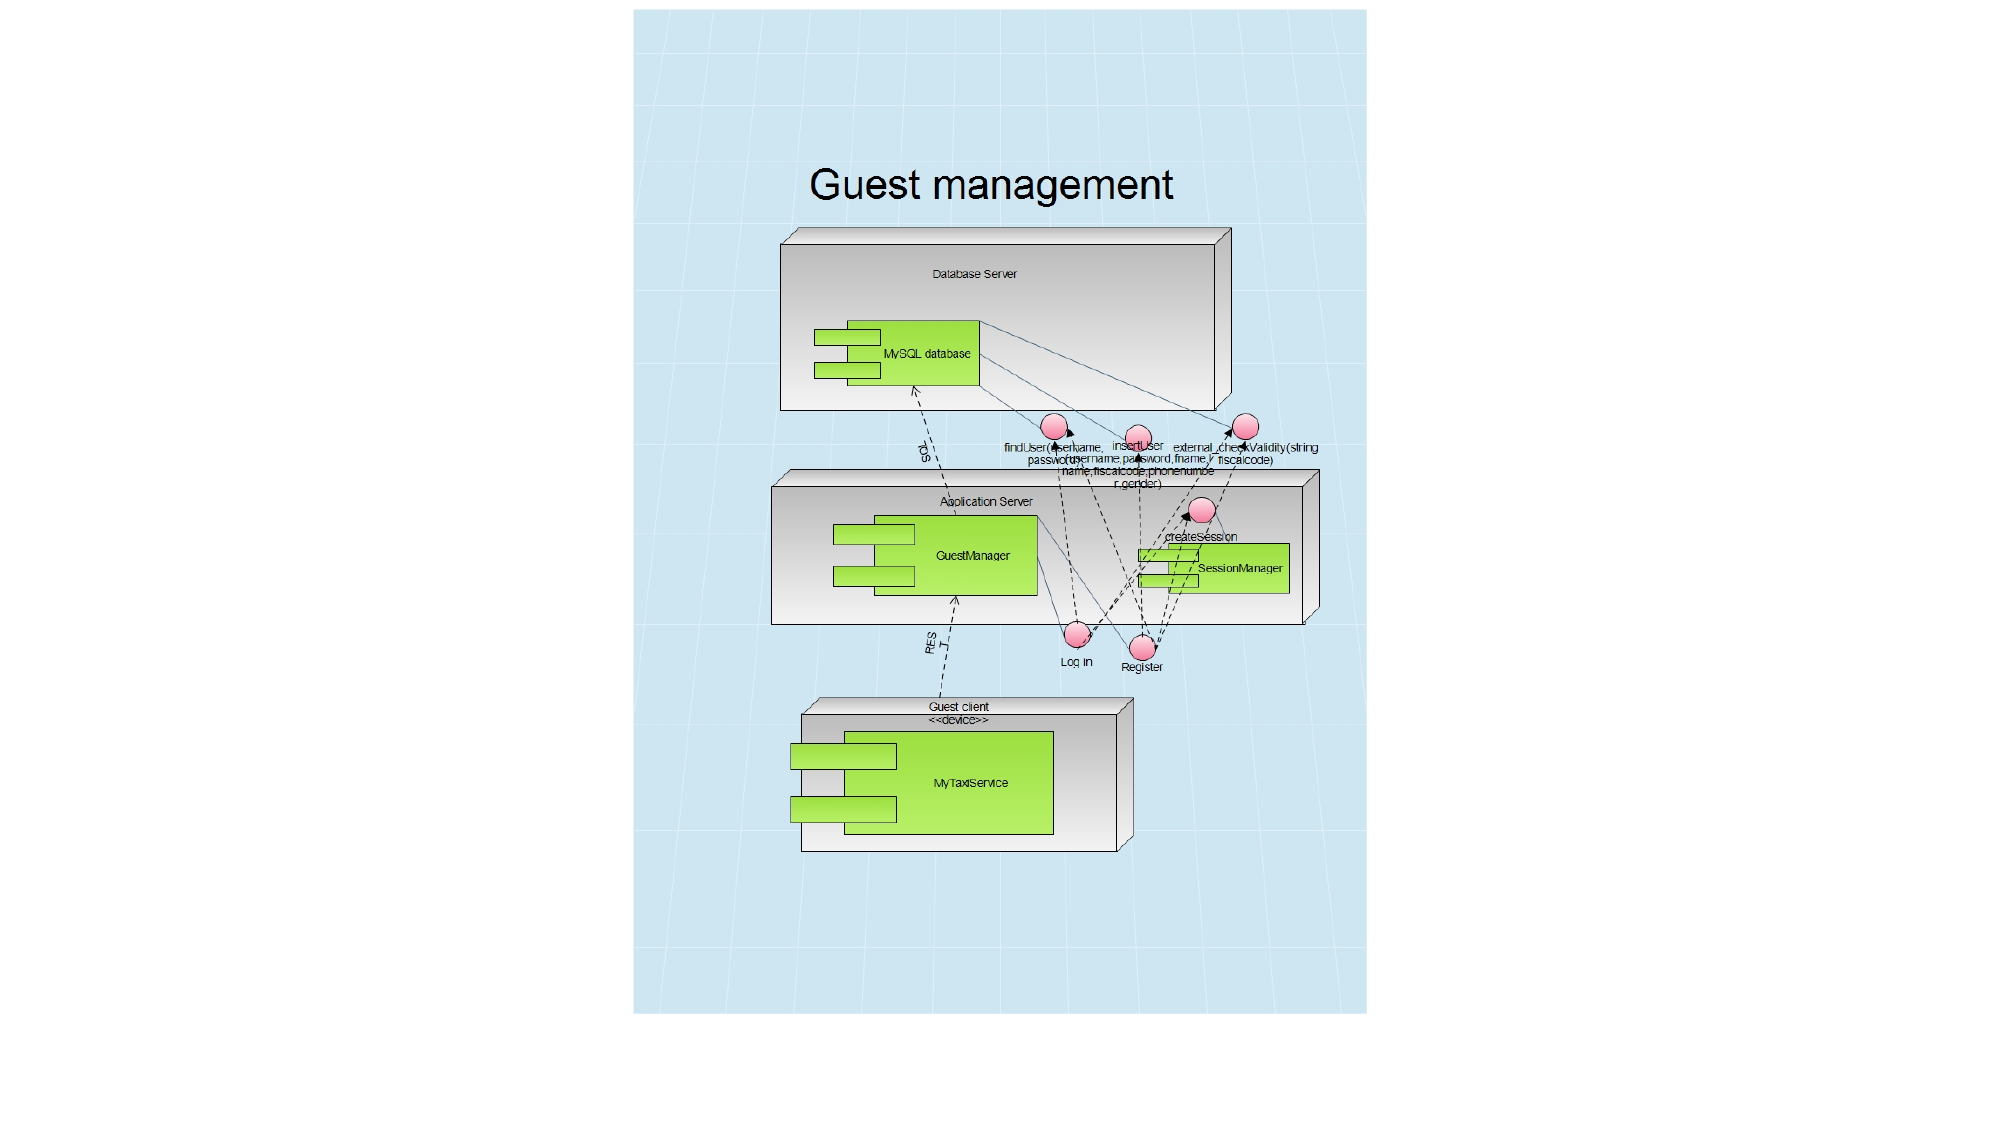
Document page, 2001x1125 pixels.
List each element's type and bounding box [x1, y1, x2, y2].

picture [633, 9, 1367, 1014]
